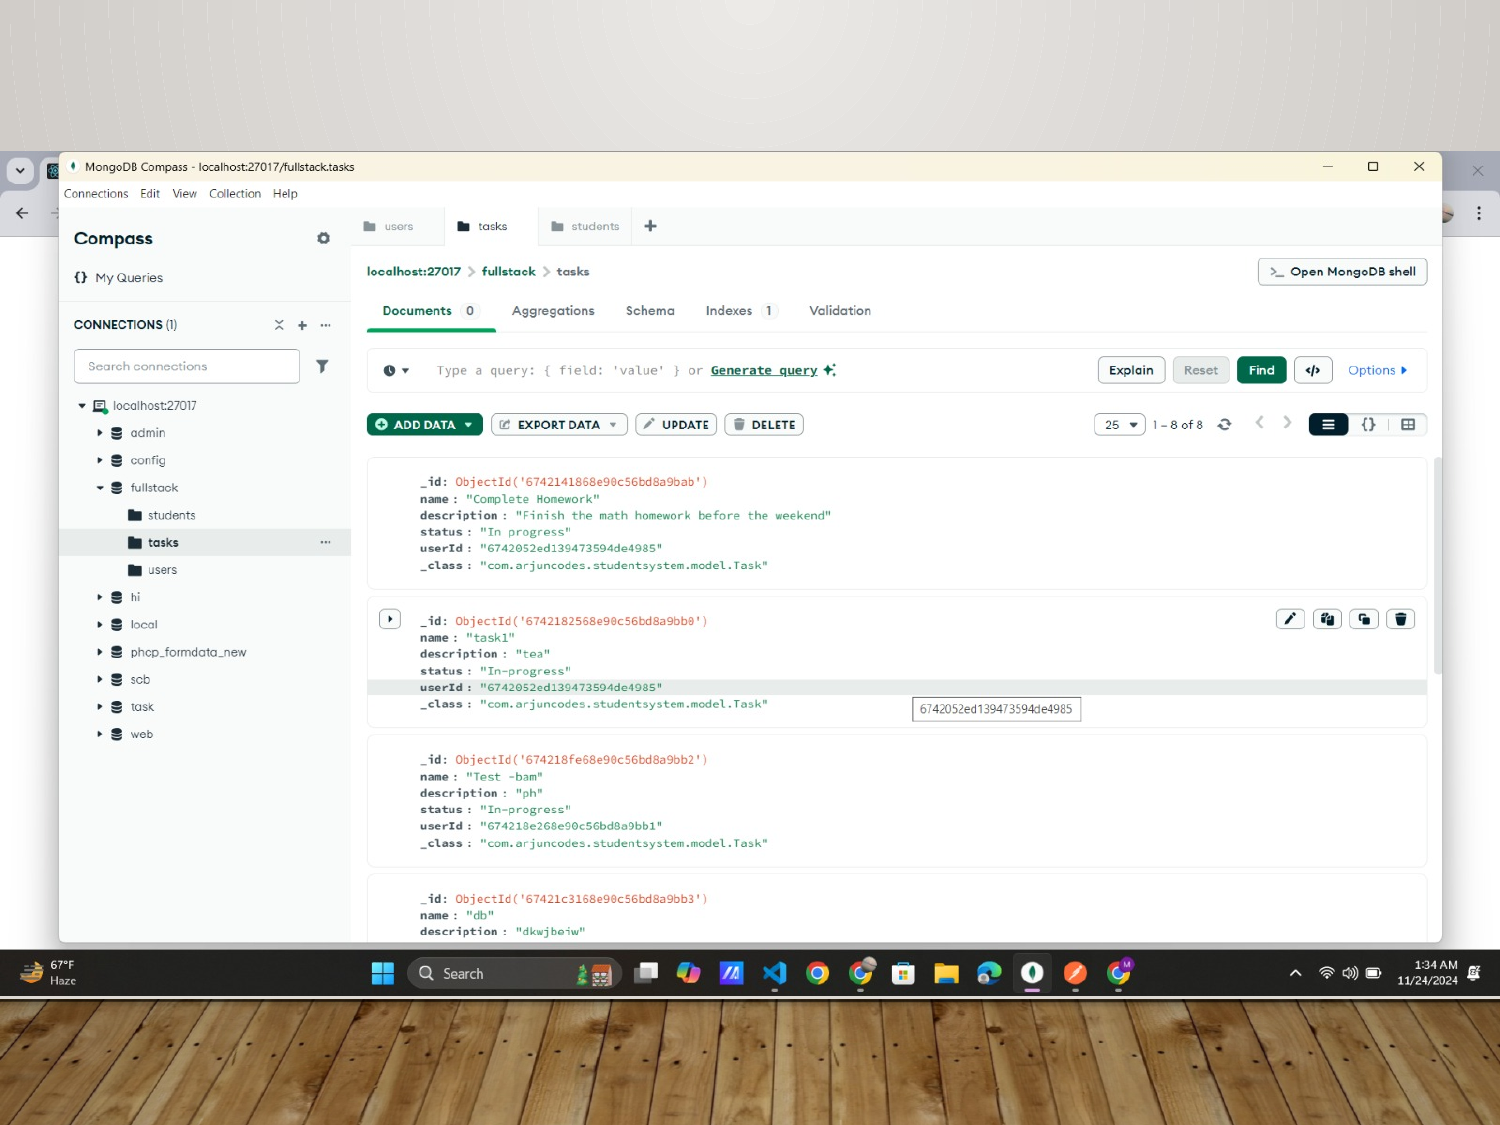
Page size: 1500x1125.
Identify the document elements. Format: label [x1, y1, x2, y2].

picture [0, 151, 1500, 996]
picture [0, 999, 1500, 1125]
